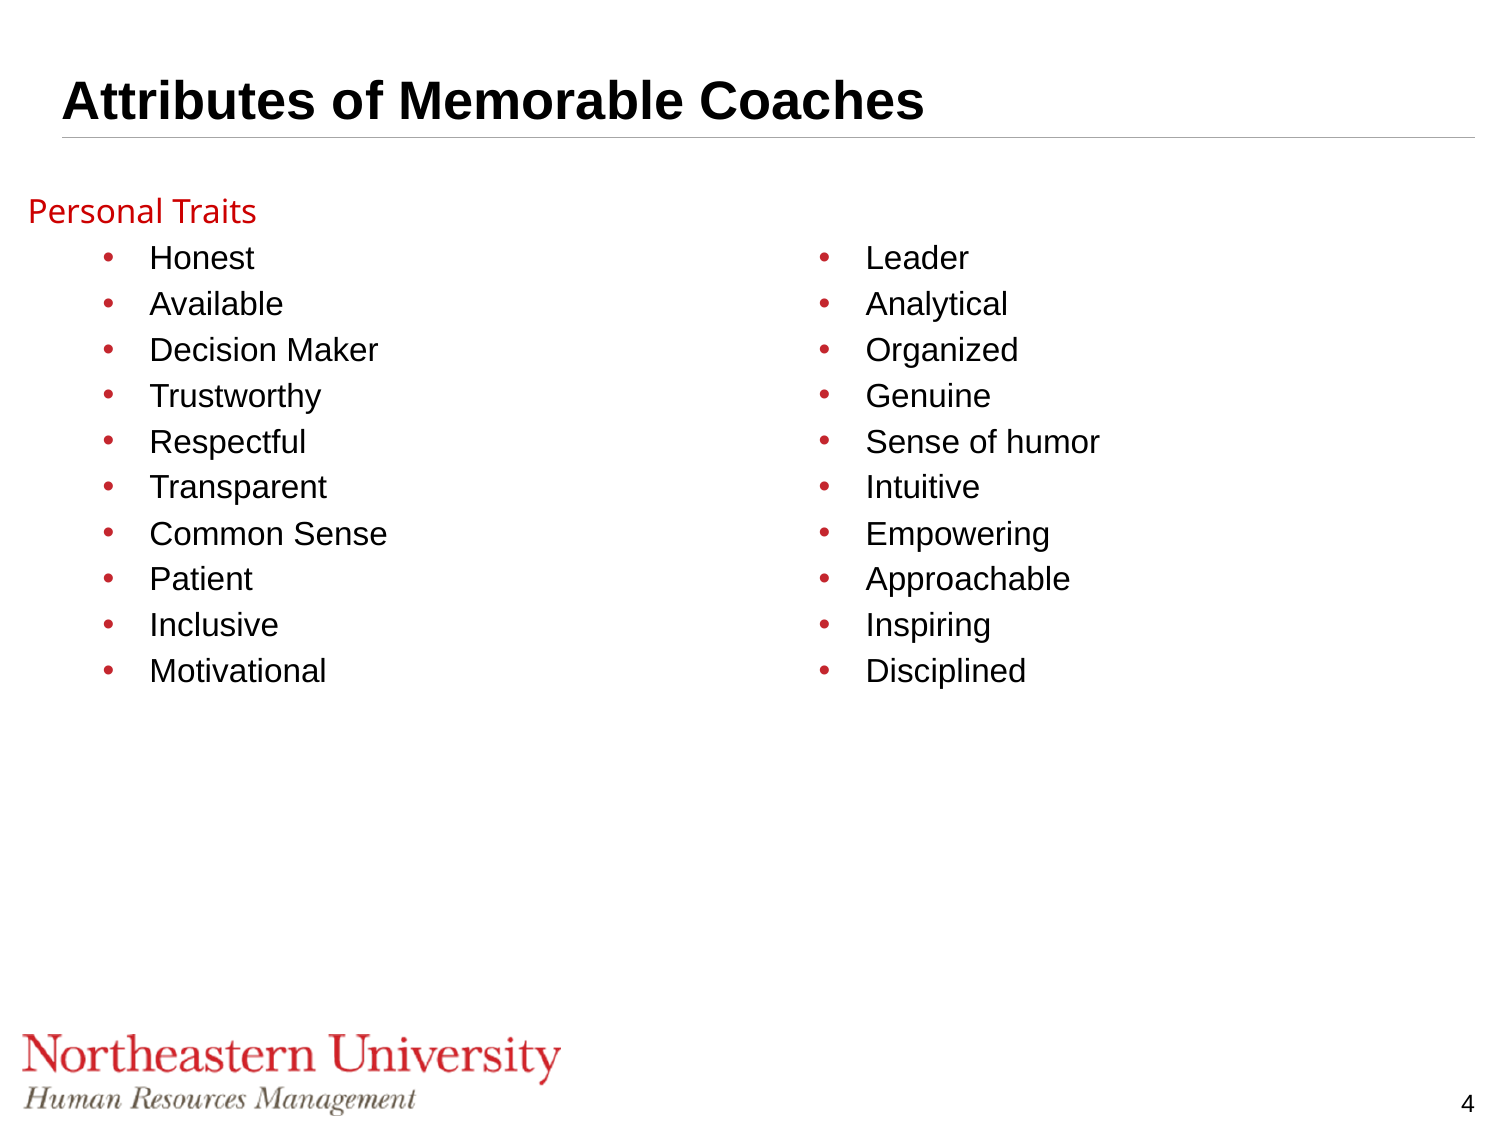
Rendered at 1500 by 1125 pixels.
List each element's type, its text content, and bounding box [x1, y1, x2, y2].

slide_number 3 [1177, 1074, 1491, 1125]
title Attributes of Memorable Coaches [46, 13, 1472, 139]
list Personal Traits Honest Available Decision Maker Trustworthy Respectful Transparent Common Sense Patient Inclusive Motivational Leader Analytical Organized Genuine Sense of humor Intuitive Empowering Approachable Inspiring Disciplined [12, 187, 1475, 713]
picture [22, 1034, 561, 1116]
